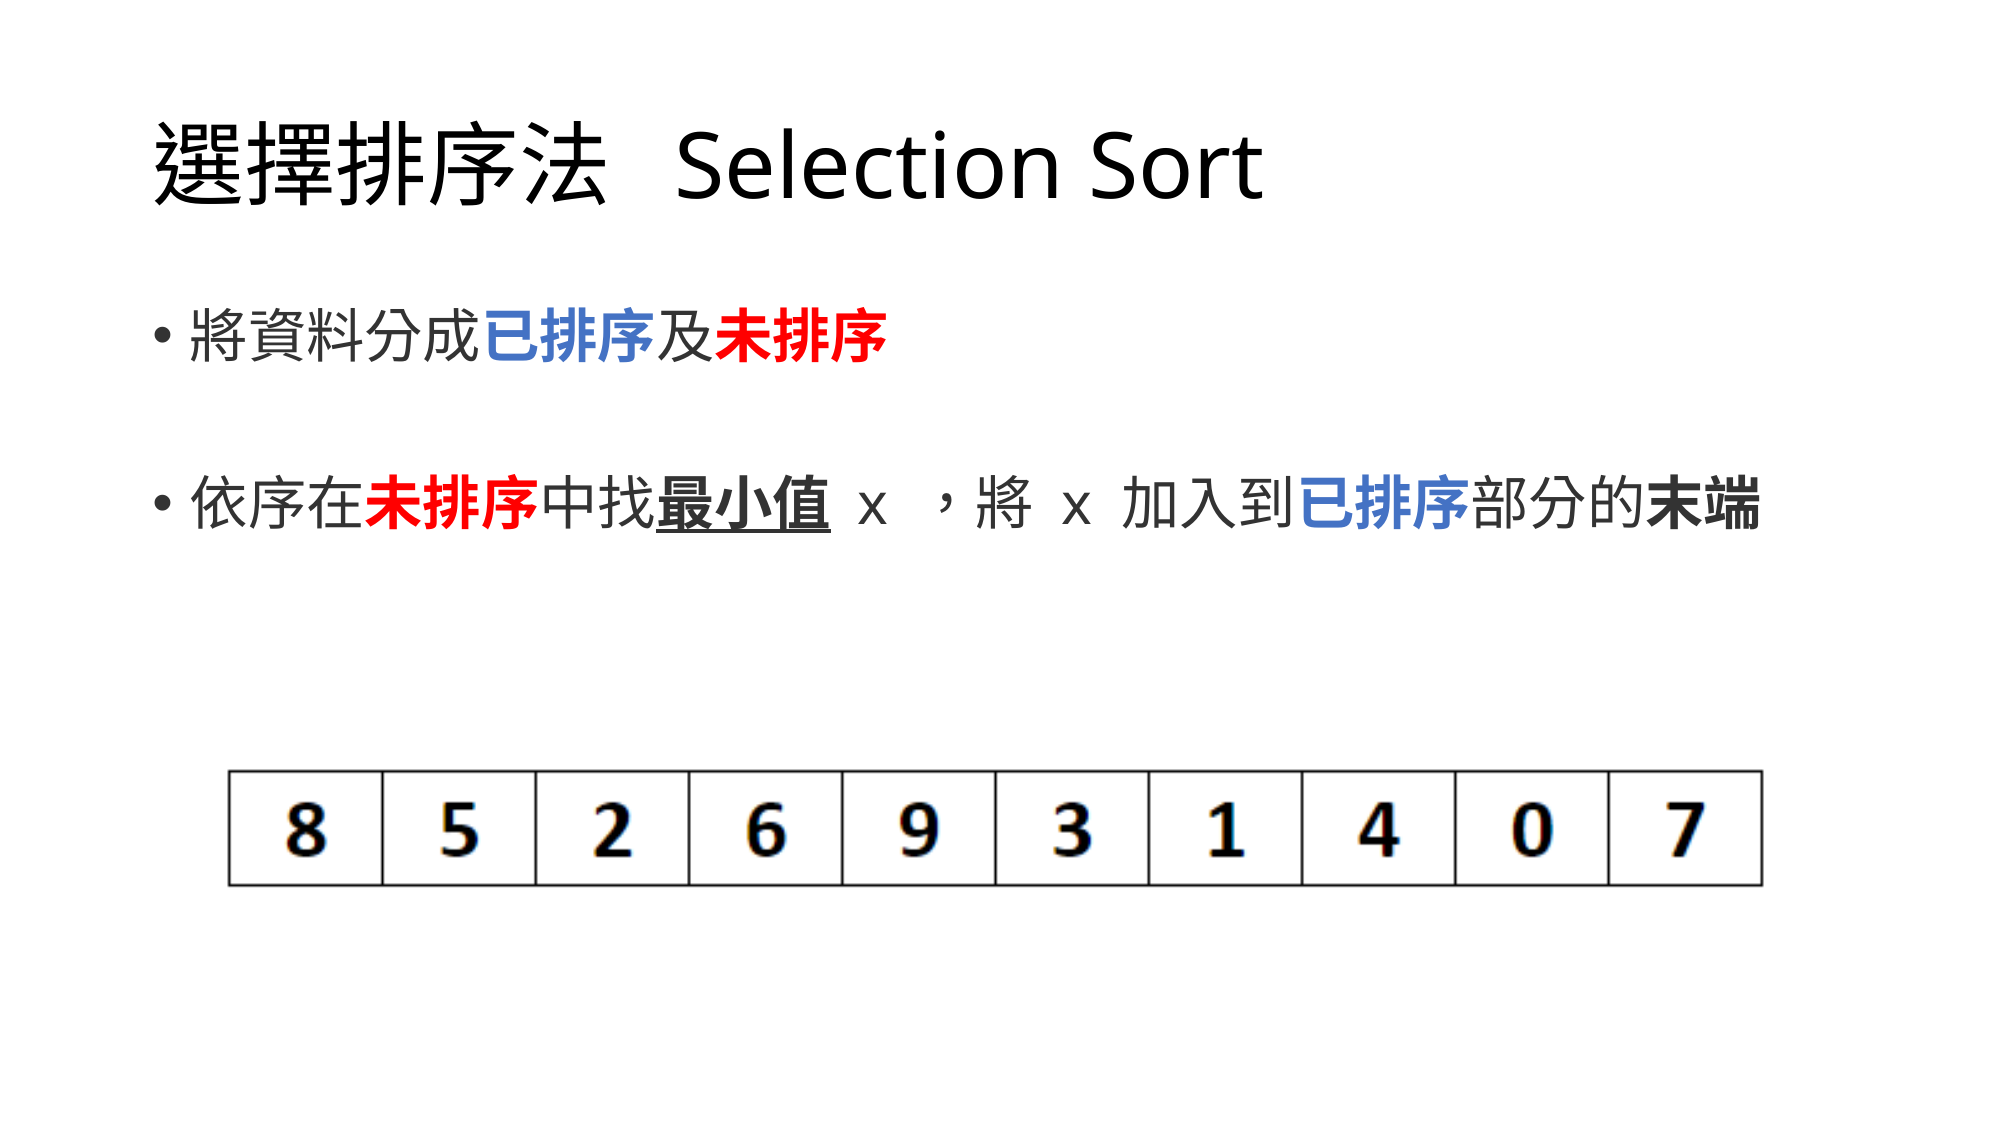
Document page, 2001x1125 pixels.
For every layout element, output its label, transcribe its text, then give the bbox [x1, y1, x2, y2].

list 將資料分成已排序及未排序 依序在未排序中找最小值 x ，將 x 加入到已排序部分的末端 [137, 299, 1863, 1014]
picture [162, 694, 1838, 1036]
title 選擇排序法 Selection Sort [137, 59, 1863, 278]
